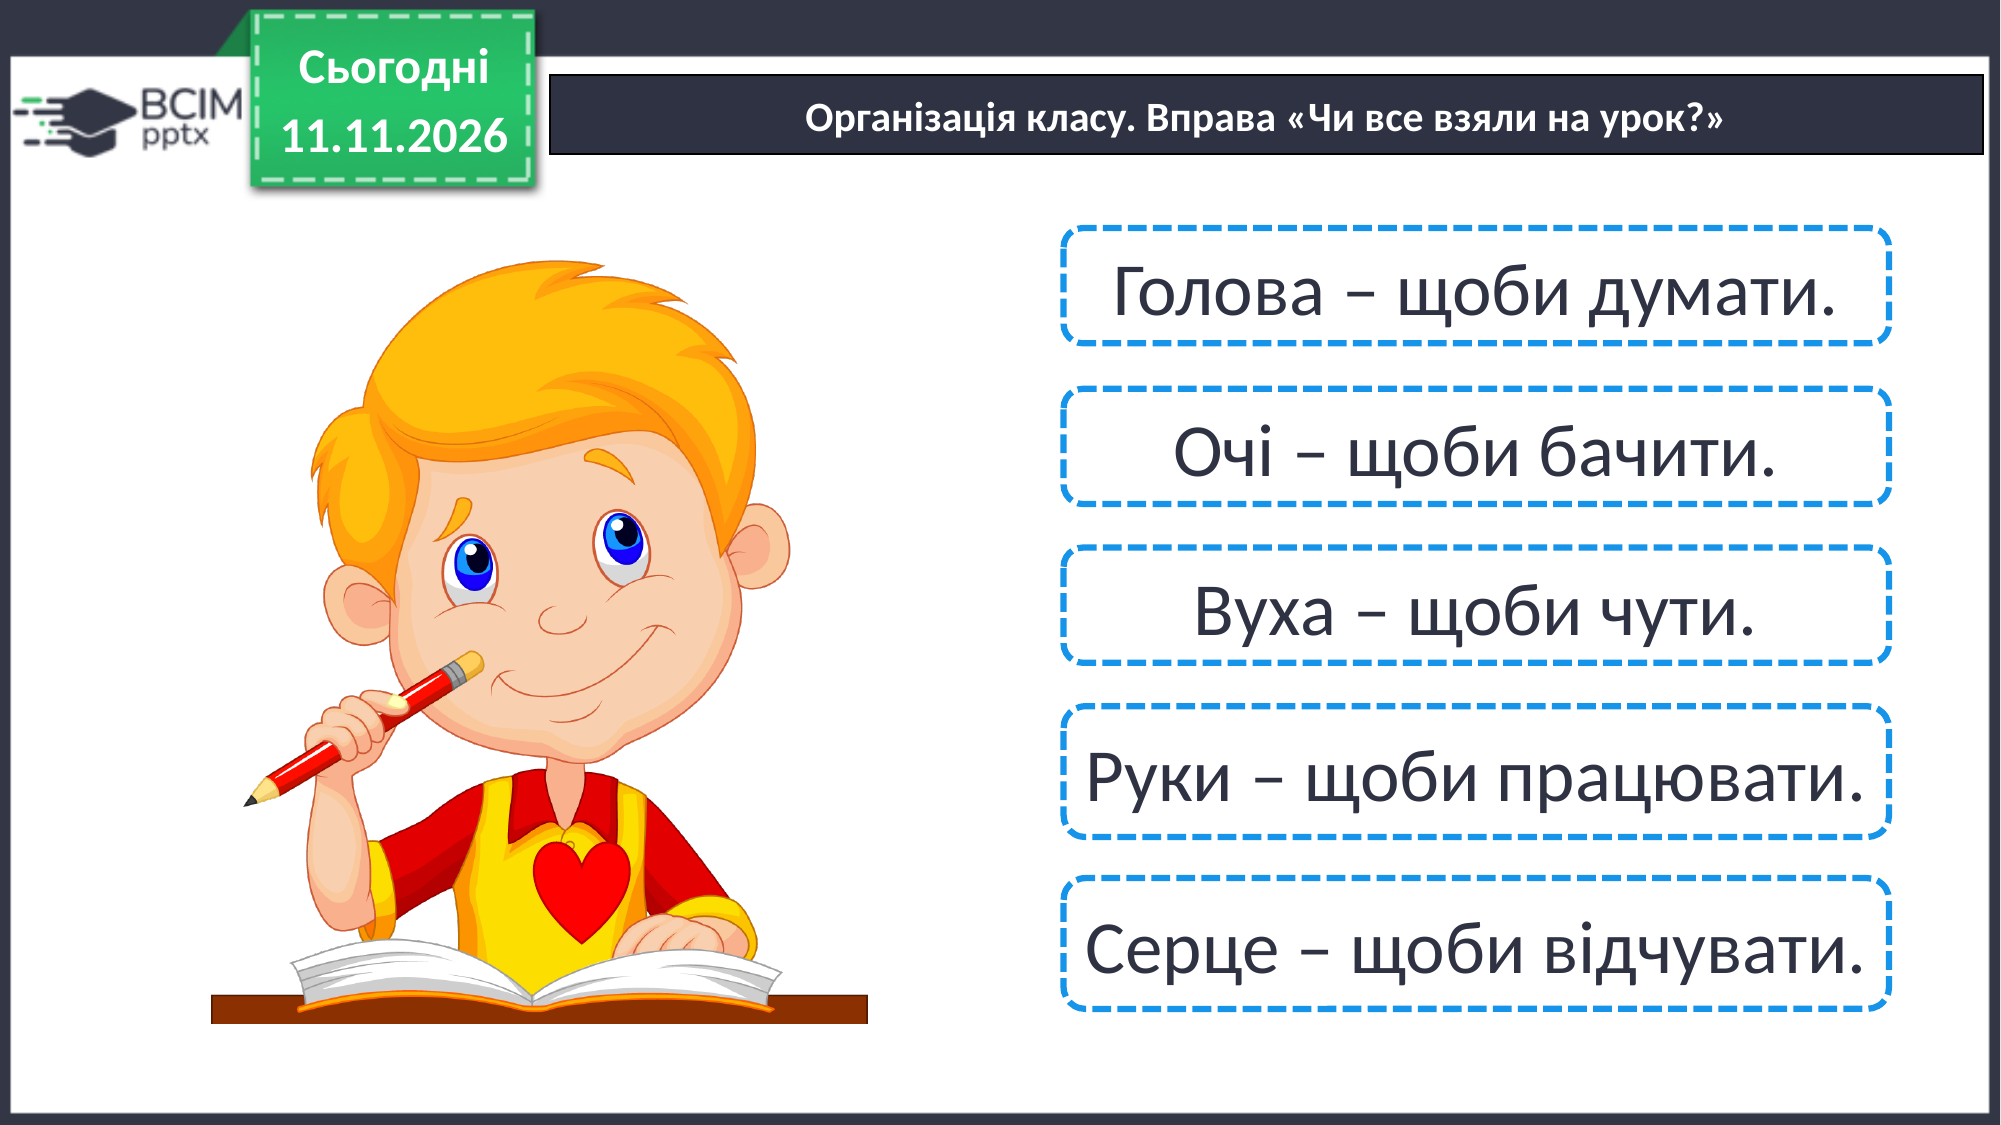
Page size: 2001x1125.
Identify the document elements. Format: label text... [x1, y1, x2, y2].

text_box Голова – щоби думати. [1062, 227, 1891, 345]
text_box Організація класу. Вправа «Чи все взяли на урок?» [549, 74, 1984, 155]
picture [0, 0, 2001, 1125]
text_box 05.05.2022 [263, 101, 524, 164]
text_box Вуха – щоби чути. [1062, 546, 1891, 664]
text_box Сьогодні [284, 26, 535, 101]
text_box Очі – щоби бачити. [1062, 387, 1891, 506]
text_box Серце – щоби відчувати. [1062, 877, 1891, 1010]
text_box Руки – щоби працювати. [1062, 705, 1891, 839]
